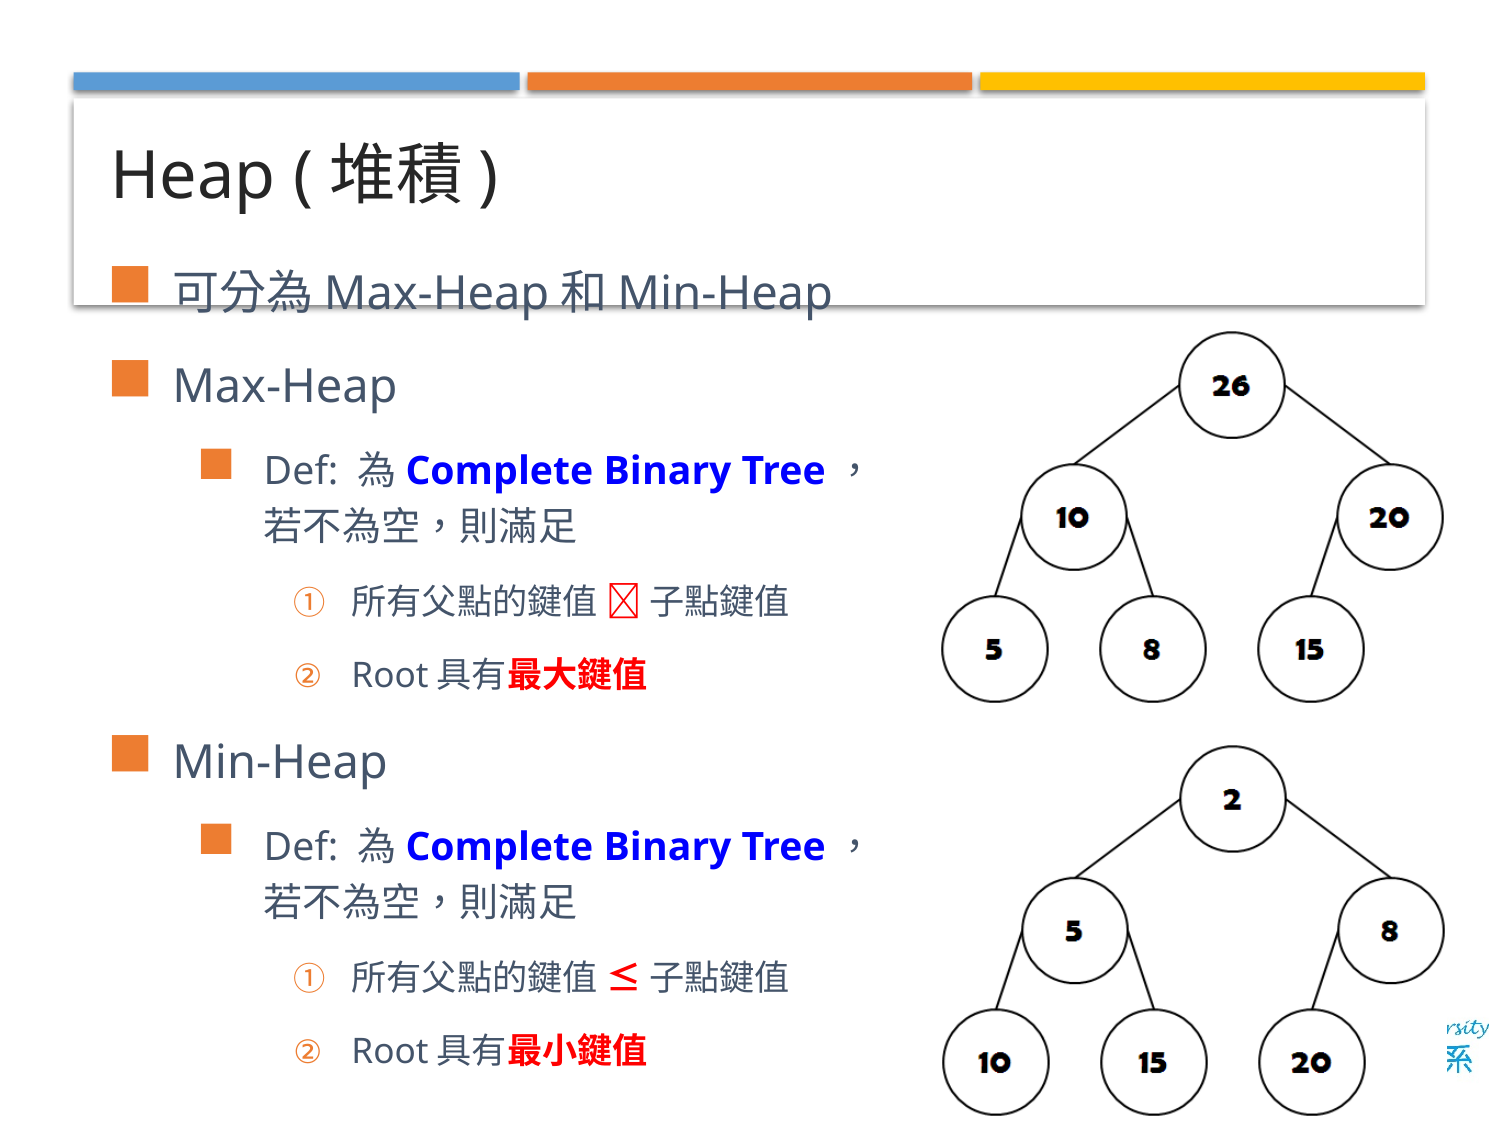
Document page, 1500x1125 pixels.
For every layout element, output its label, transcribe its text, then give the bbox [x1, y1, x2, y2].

picture [938, 328, 1447, 705]
title Heap (堆積) [95, 112, 1406, 232]
text_box 可分為Max-Heap和Min-Heap Max-Heap Def: 為Complete Binary Tree，若不為空，則滿足 所有父點的鍵值  子點鍵值 Root具有最大鍵值 Min-Heap Def: 為Complete Binary Tree，若不為空，則滿足 所有父點的鍵值 ≤ 子點鍵值 Root具有最小鍵值 [98, 243, 928, 1082]
picture [940, 742, 1489, 1119]
